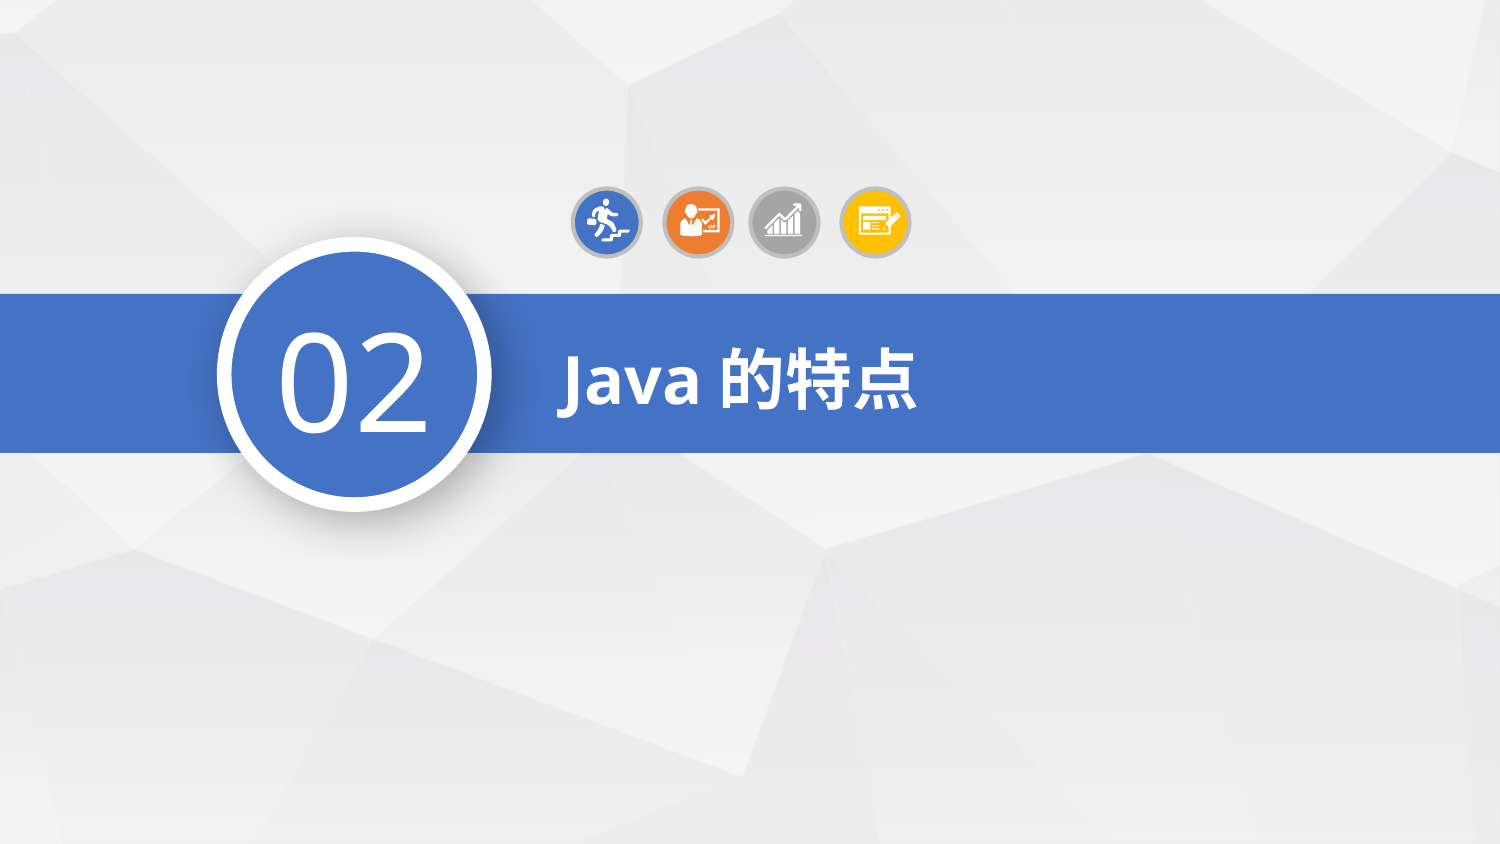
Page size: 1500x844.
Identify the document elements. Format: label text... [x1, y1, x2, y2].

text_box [572, 188, 641, 257]
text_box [841, 188, 910, 257]
picture [0, 454, 1500, 844]
text_box Java的特点 [547, 330, 1139, 426]
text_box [750, 188, 819, 257]
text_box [664, 188, 733, 257]
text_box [224, 244, 485, 505]
picture [0, 0, 1500, 293]
text_box [0, 293, 224, 454]
text_box [499, 293, 1500, 454]
